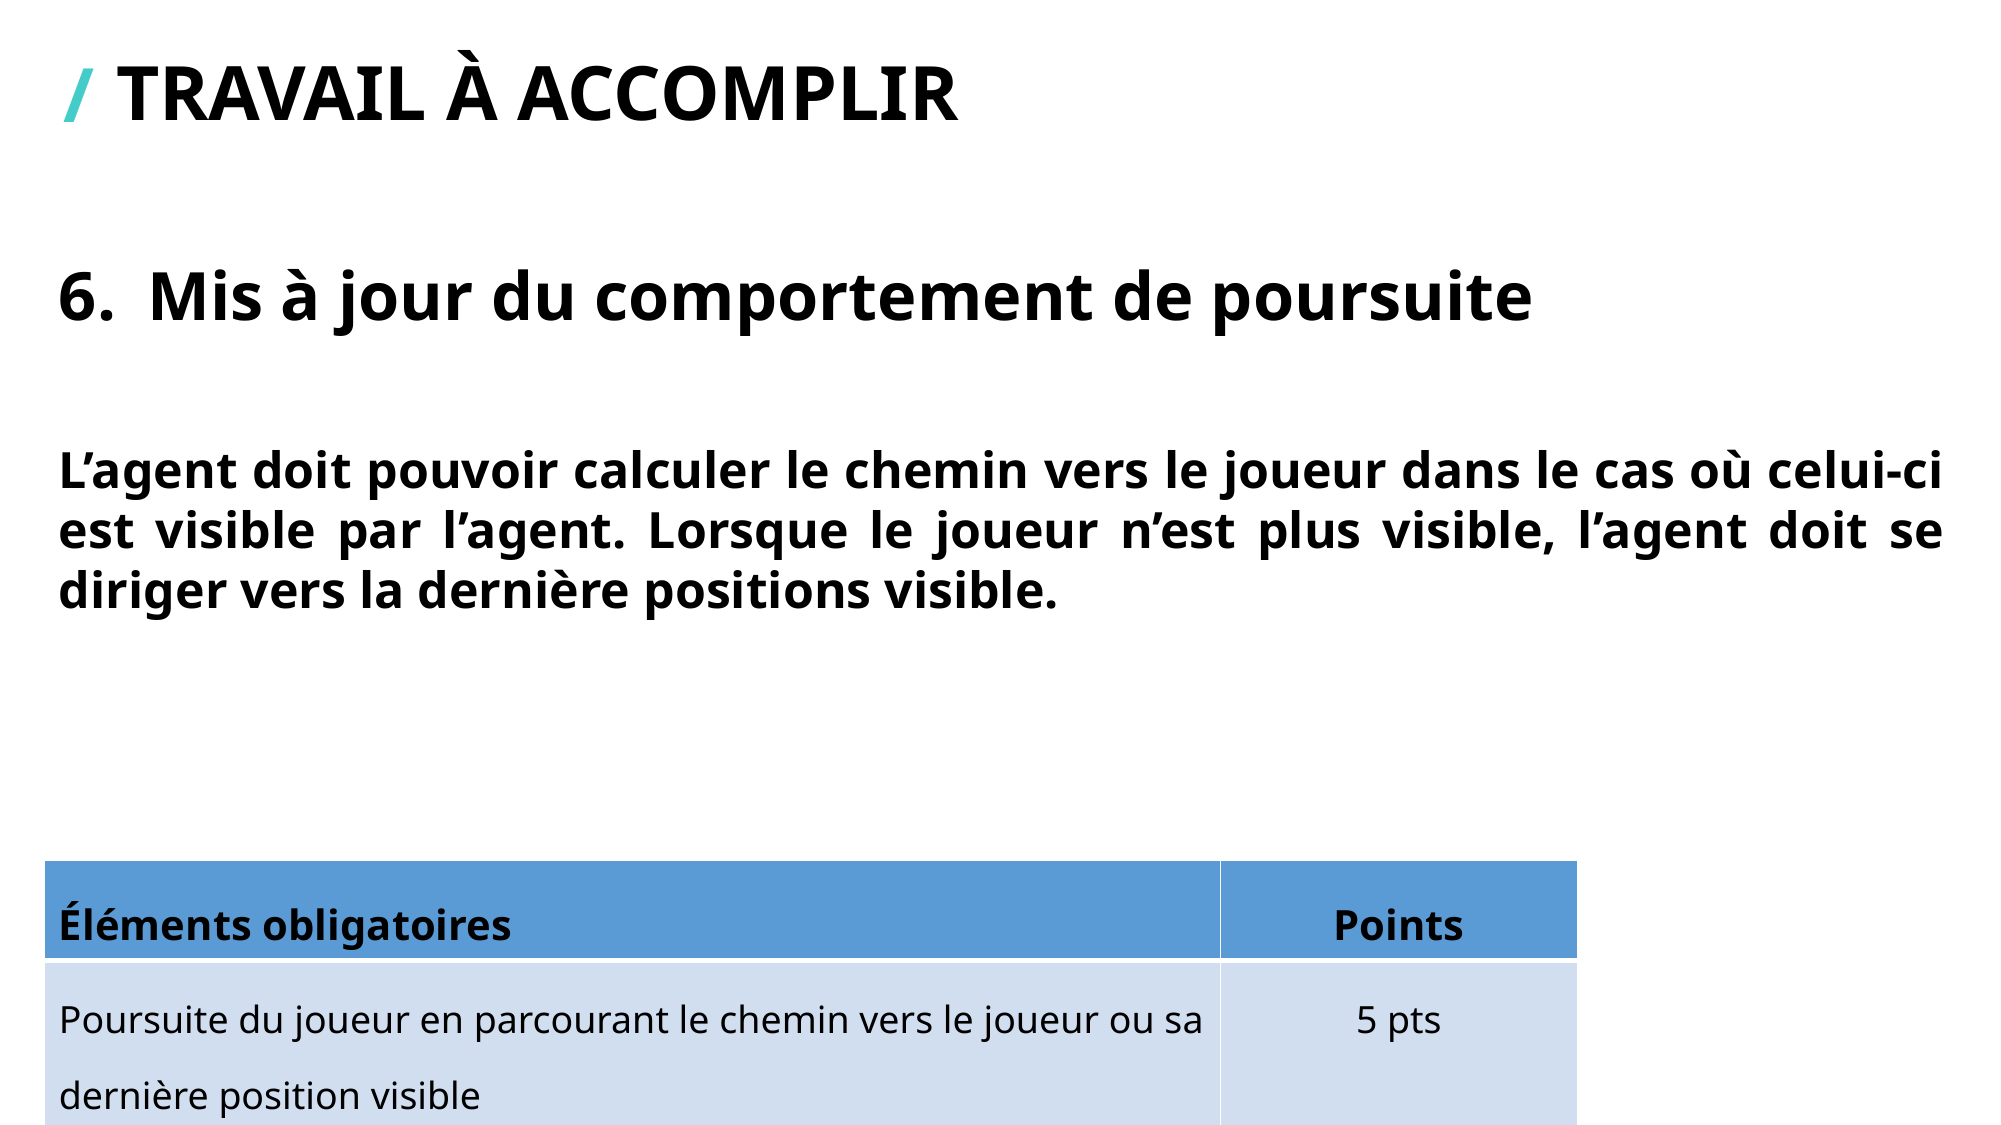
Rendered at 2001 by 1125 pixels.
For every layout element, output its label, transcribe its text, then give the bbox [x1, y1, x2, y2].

table_header Points [1221, 861, 1577, 958]
title Travail à accomplir [101, 43, 1960, 149]
list Mis à jour du comportement de poursuite L’agent doit pouvoir calculer le chemin vers le joueur dans le cas où celui-ci est visible par l’agent. Lorsque le joueur n’est plus visible, l’agent doit se diriger vers la dernière positions visible. [43, 254, 1960, 1088]
table_cell Poursuite du joueur en parcourant le chemin vers le joueur ou sa dernière position visible [45, 963, 1220, 1125]
table_header Éléments obligatoires [45, 861, 1220, 958]
table_cell 5 pts [1221, 963, 1577, 1125]
